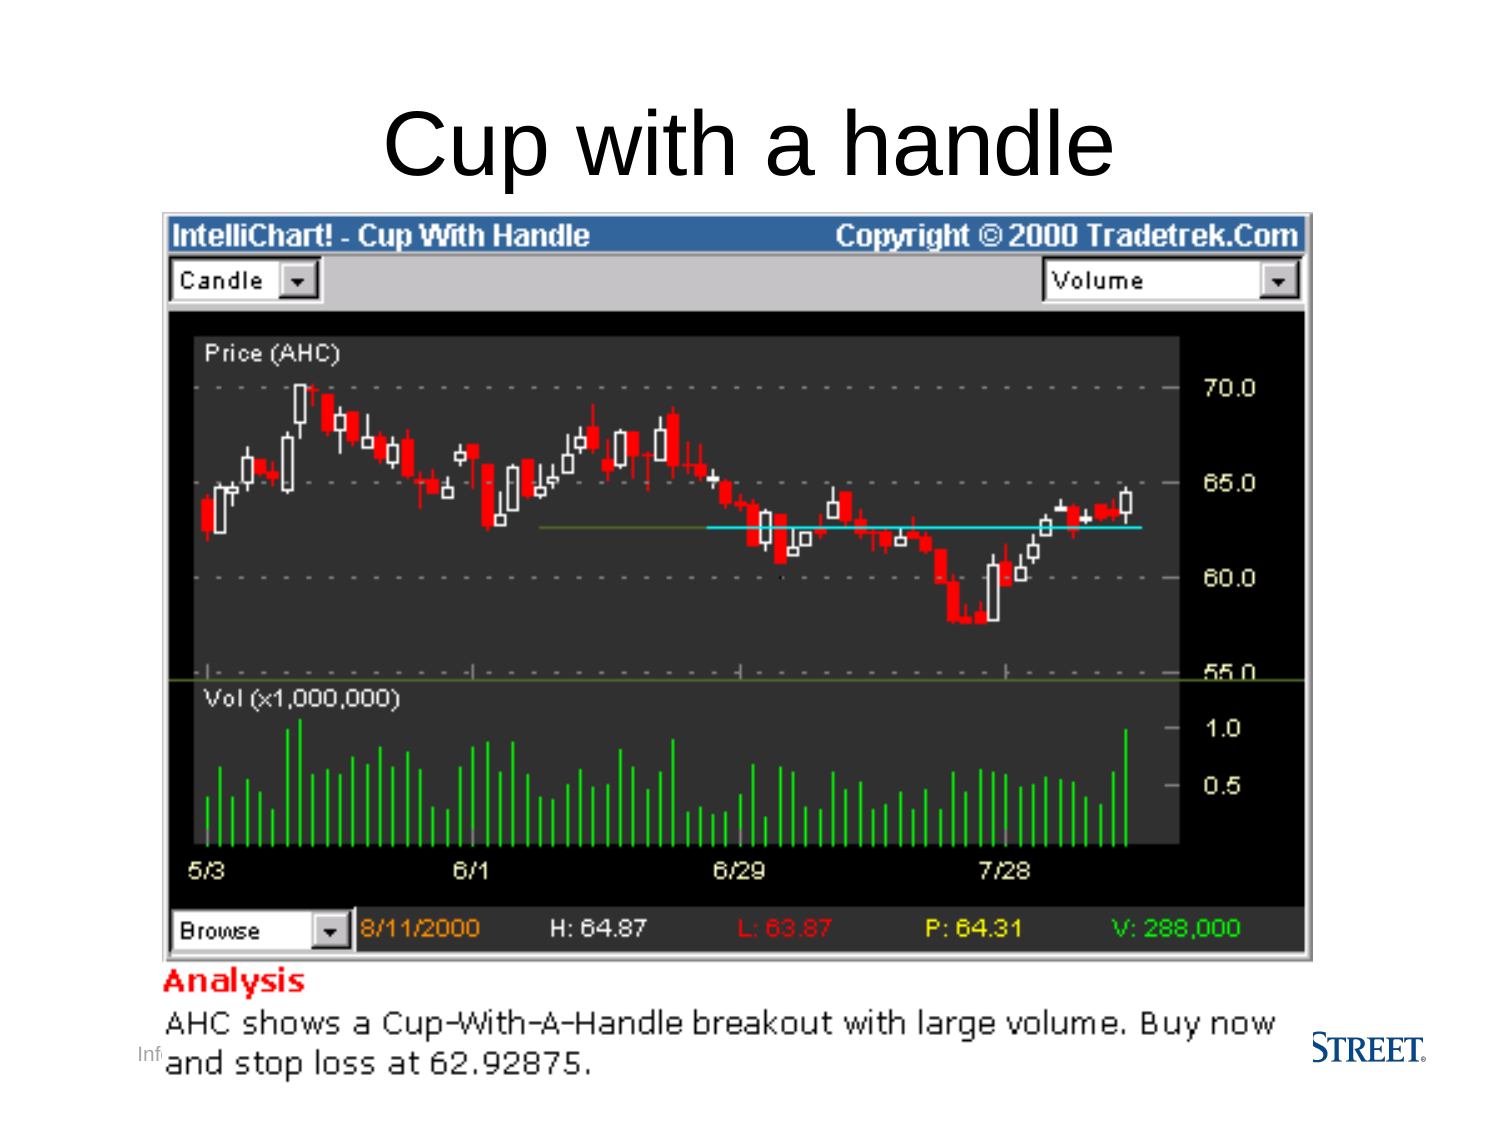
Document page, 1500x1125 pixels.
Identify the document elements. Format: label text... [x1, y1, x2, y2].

picture [162, 212, 1429, 1086]
title Cup with a handle [75, 45, 1425, 233]
